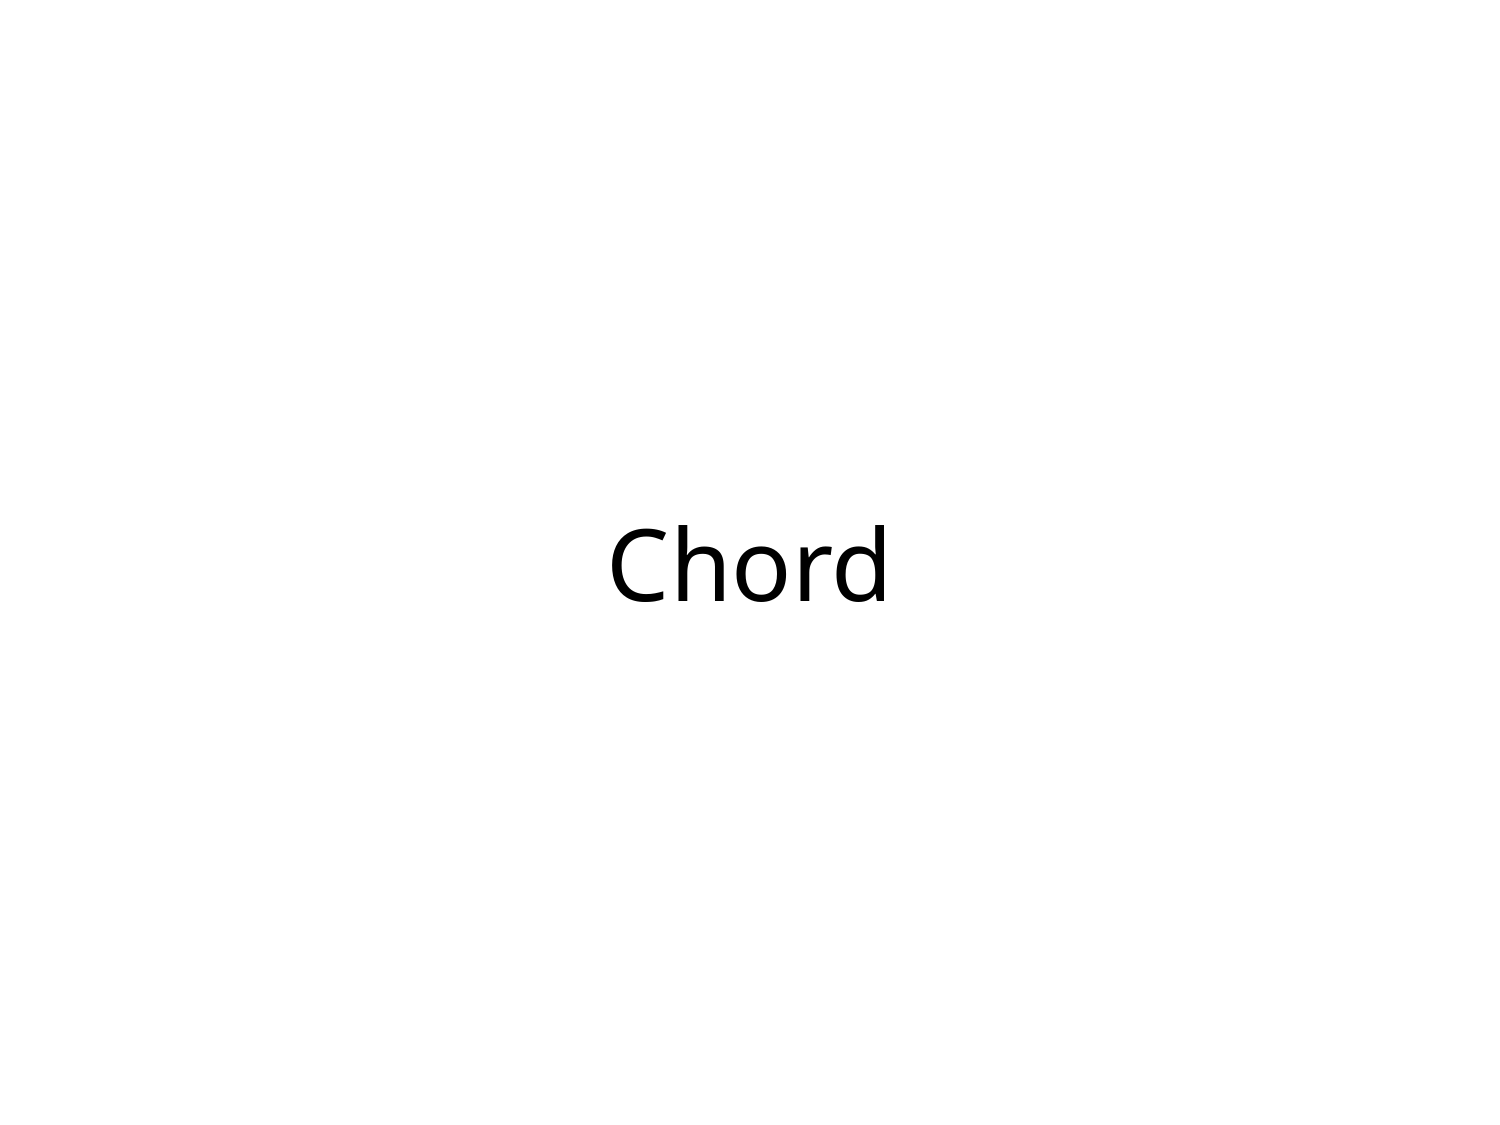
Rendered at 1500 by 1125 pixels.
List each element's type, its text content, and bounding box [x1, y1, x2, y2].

title Chord [162, 525, 1338, 613]
